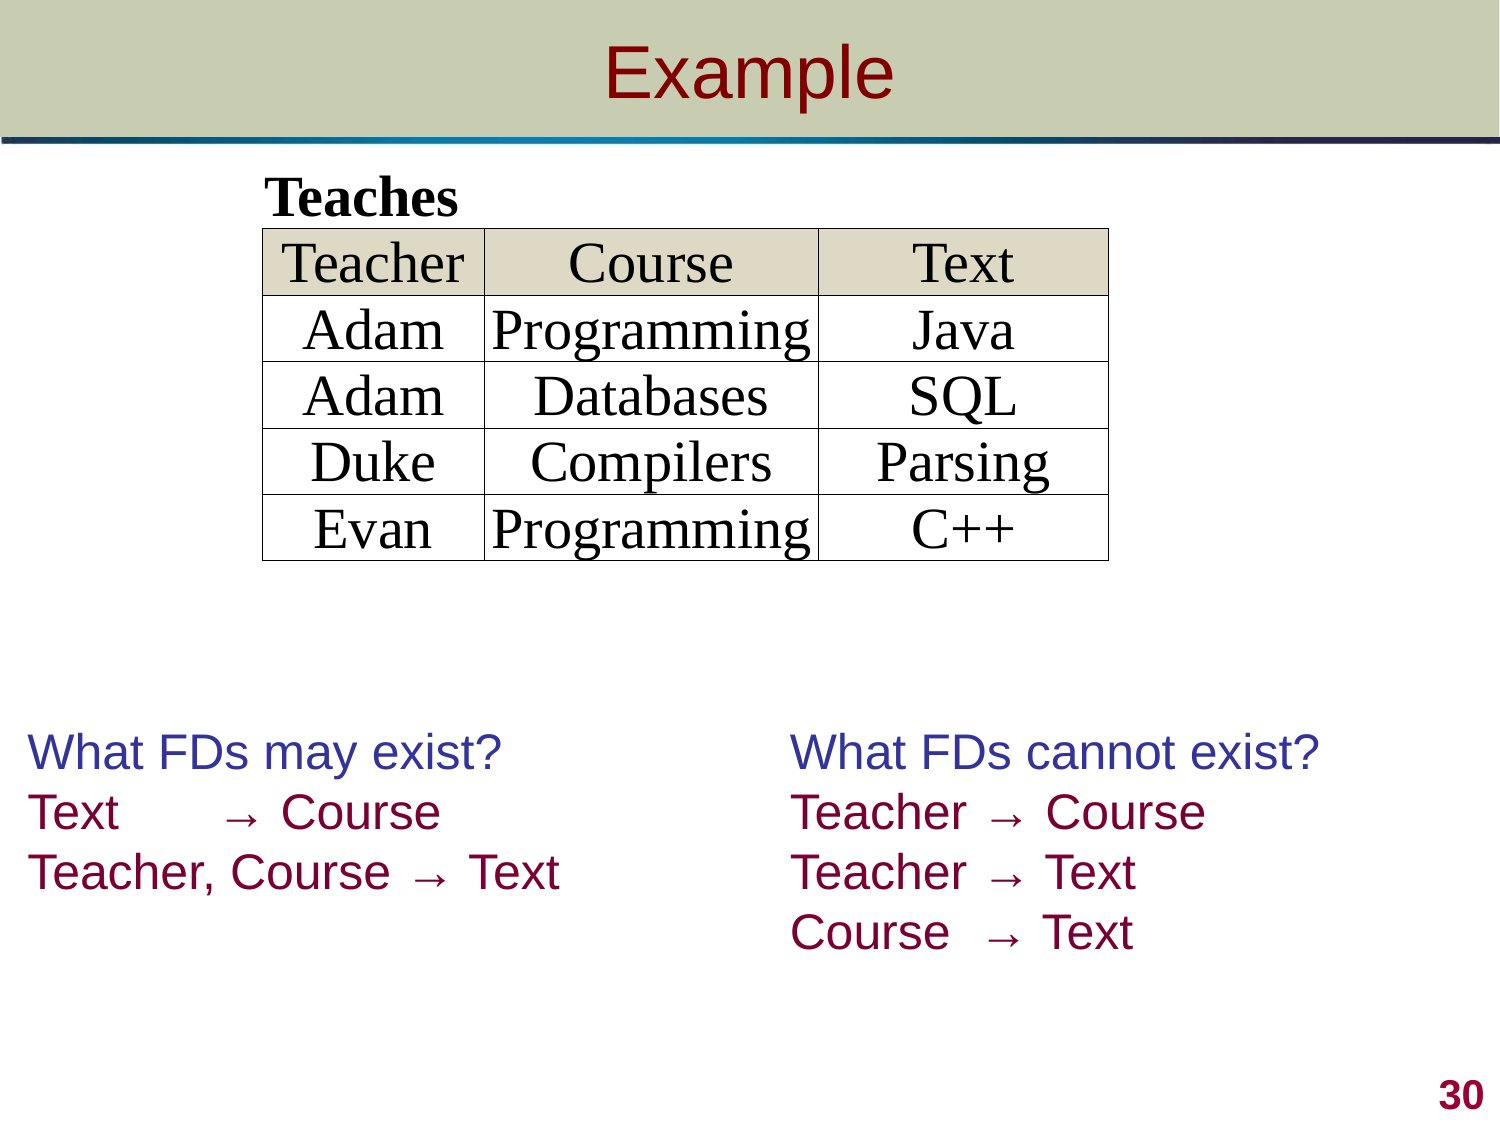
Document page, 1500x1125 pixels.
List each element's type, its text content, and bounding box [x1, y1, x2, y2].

table_cell Duke [263, 429, 484, 494]
table_cell Adam [263, 296, 484, 361]
table_cell Evan [263, 495, 484, 560]
table_cell Programming [485, 495, 818, 560]
table_cell Programming [485, 296, 818, 361]
table_cell Teacher [263, 229, 484, 295]
table_cell Course [485, 229, 818, 295]
table_cell Java [819, 296, 1108, 361]
picture [0, 138, 1500, 145]
table_cell Parsing [819, 429, 1108, 494]
table_cell SQL [819, 362, 1108, 428]
title Example [0, 0, 1500, 138]
table_cell Adam [263, 362, 484, 428]
text_box What FDs cannot exist? Teacher → Course Teacher → Text Course → Text [774, 712, 1373, 968]
table_cell C++ [819, 495, 1108, 560]
text_box What FDs may exist? Text → Course Teacher, Course → Text [12, 712, 748, 908]
table_cell Databases [485, 362, 818, 428]
slide_number 30 [1187, 1049, 1500, 1125]
table_cell Compilers [485, 429, 818, 494]
table_header Teaches [263, 163, 1109, 228]
table_cell Text [819, 229, 1108, 295]
